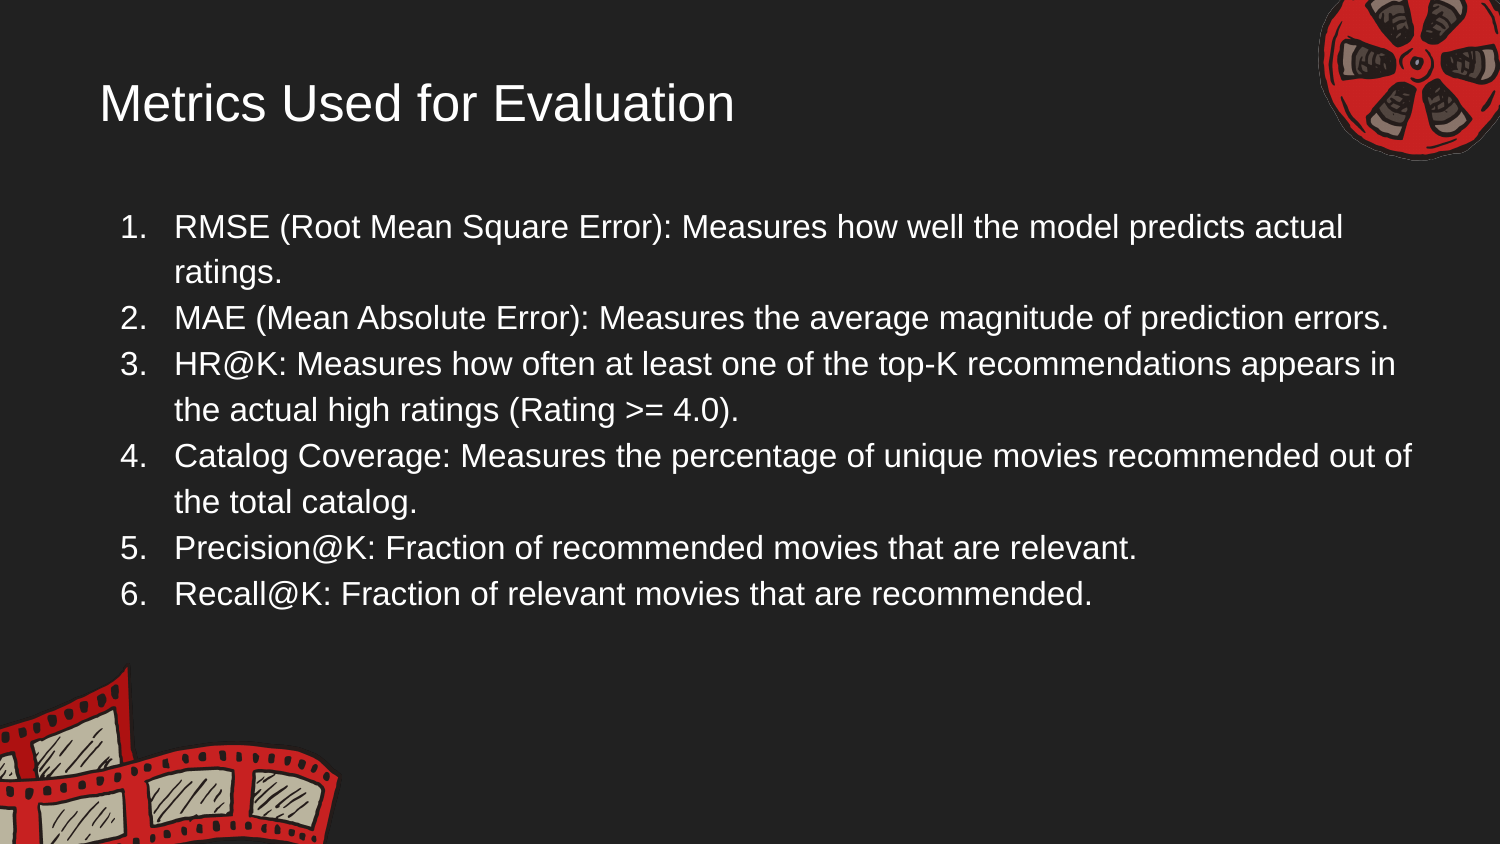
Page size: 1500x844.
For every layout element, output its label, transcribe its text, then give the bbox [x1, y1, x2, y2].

picture [0, 663, 342, 844]
text_box RMSE (Root Mean Square Error): Measures how well the model predicts actual ratings. MAE (Mean Absolute Error): Measures the average magnitude of prediction errors. HR@K: Measures how often at least one of the top-K recommendations appears in the actual high ratings (Rating >= 4.0). Catalog Coverage: Measures the percentage of unique movies recommended out of the total catalog. Precision@K: Fraction of recommended movies that are relevant. Recall@K: Fraction of relevant movies that are recommended. [84, 183, 1459, 673]
title Metrics Used for Evaluation [84, 16, 983, 183]
picture [1291, 0, 1500, 185]
